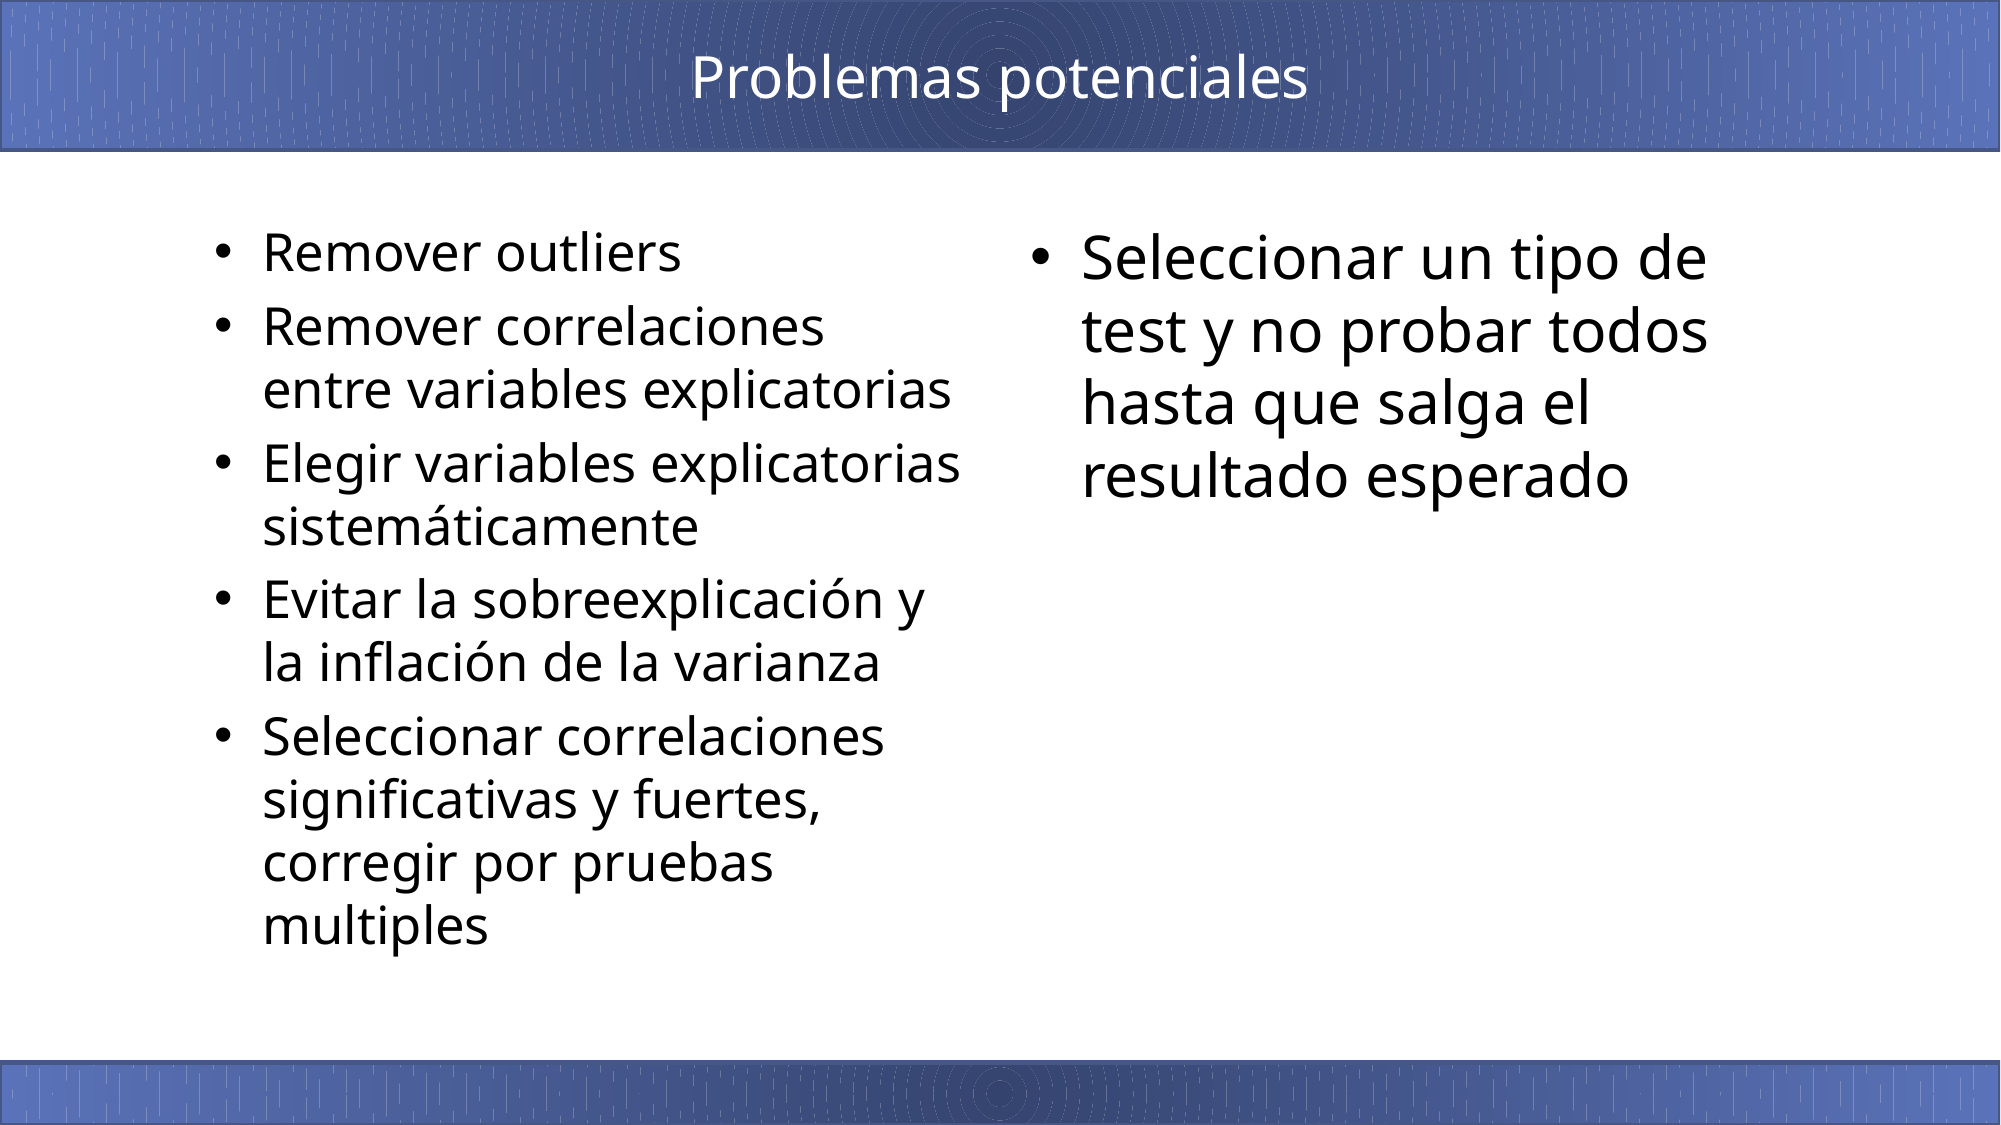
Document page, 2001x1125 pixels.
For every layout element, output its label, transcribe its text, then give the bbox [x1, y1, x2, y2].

list Seleccionar un tipo de test y no probar todos hasta que salga el resultado esperado [1016, 212, 1800, 1013]
list Remover outliers Remover correlaciones entre variables explicatorias Elegir variables explicatorias sistemáticamente Evitar la sobreexplicación y la inflación de la varianza Seleccionar correlaciones significativas y fuertes, corregir por pruebas multiples [200, 212, 976, 1013]
title Problemas potenciales [200, 0, 1800, 150]
